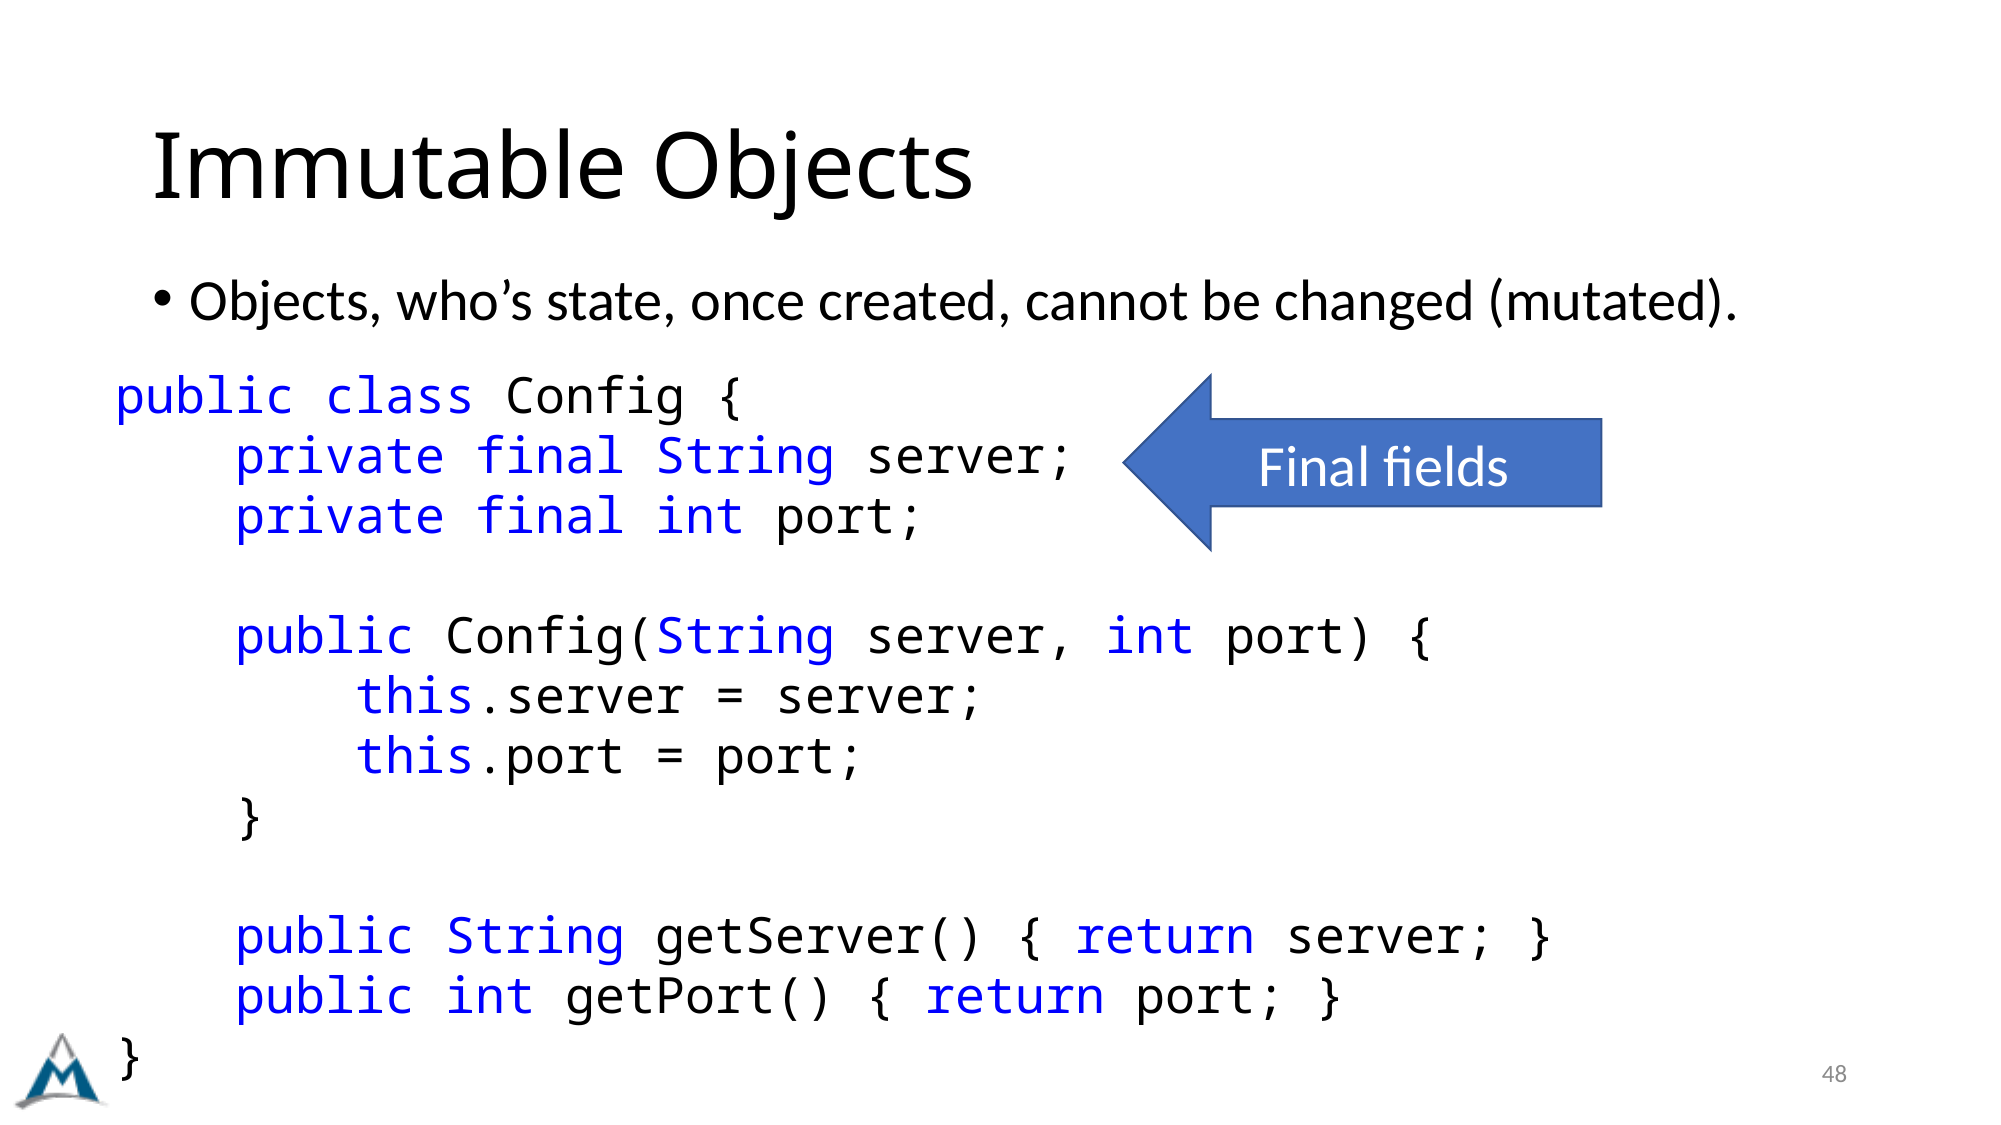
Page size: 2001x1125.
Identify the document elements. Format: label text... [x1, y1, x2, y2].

title Immutable Objects [137, 59, 1863, 262]
slide_number 48 [1570, 1042, 1863, 1103]
list Objects, who’s state, once created, cannot be changed (mutated). [137, 262, 1863, 376]
text_box Final fields [1122, 372, 1603, 553]
picture [12, 1033, 100, 1112]
text_box public class Config { private final String server; private final int port; public Config(String server, int port) { this.server = server; this.port = port; } public String getServer() { return server; } public int getPort() { return port; } } [100, 355, 1570, 1125]
